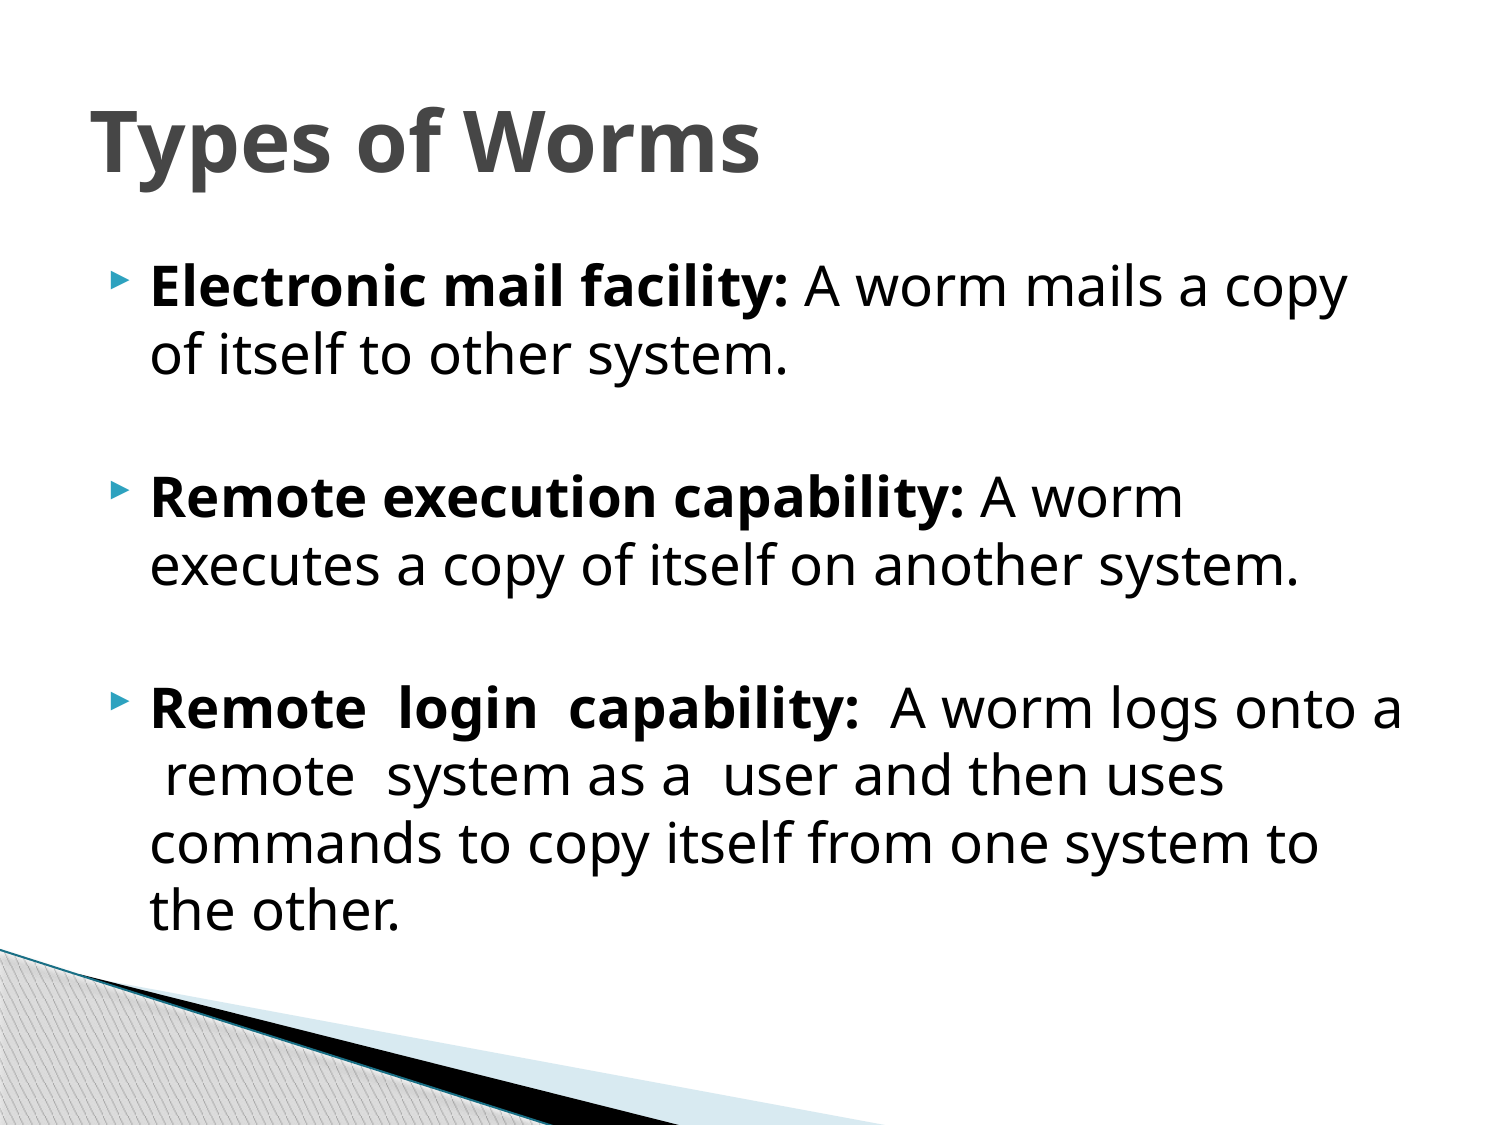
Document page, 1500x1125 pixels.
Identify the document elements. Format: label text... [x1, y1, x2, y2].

list Electronic mail facility: A worm mails a copy of itself to other system. Remote execution capability: A worm executes a copy of itself on another system. Remote login capability: A worm logs onto a remote system as a user and then uses commands to copy itself from one system to the other. [75, 243, 1425, 986]
title Types of Worms [75, 45, 1425, 233]
